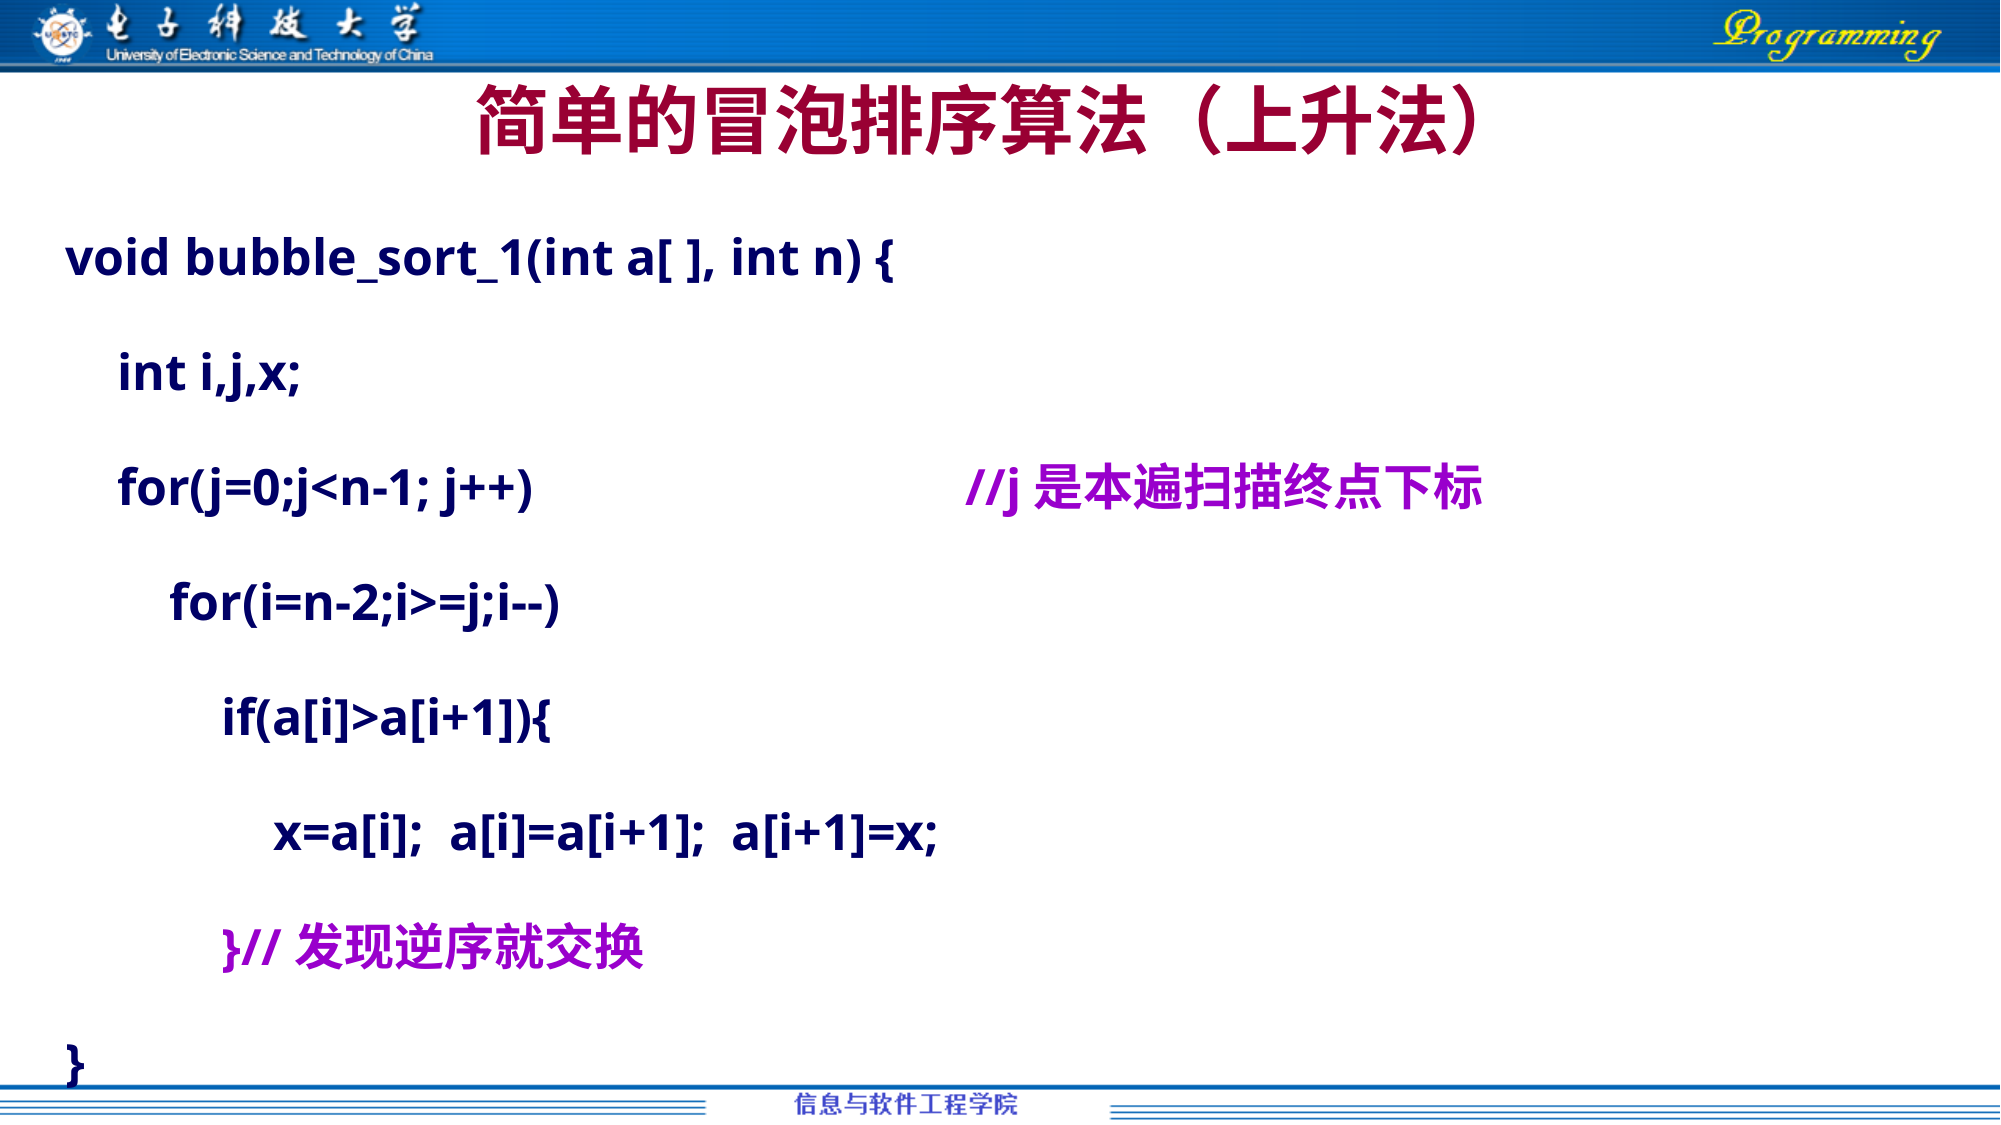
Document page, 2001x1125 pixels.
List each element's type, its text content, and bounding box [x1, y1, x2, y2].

title 简单的冒泡排序算法（上升法） [150, 87, 1850, 150]
picture [0, 0, 2000, 1125]
list void bubble_sort_1(int a[ ], int n) { int i,j,x; for(j=0;j<n-1; j++) //j是本遍扫描终点下标 for(i=n-2;i>=j;i--) if(a[i]>a[i+1]){ x=a[i]; a[i]=a[i+1]; a[i+1]=x; }//发现逆序就交换 } [50, 187, 1950, 1075]
